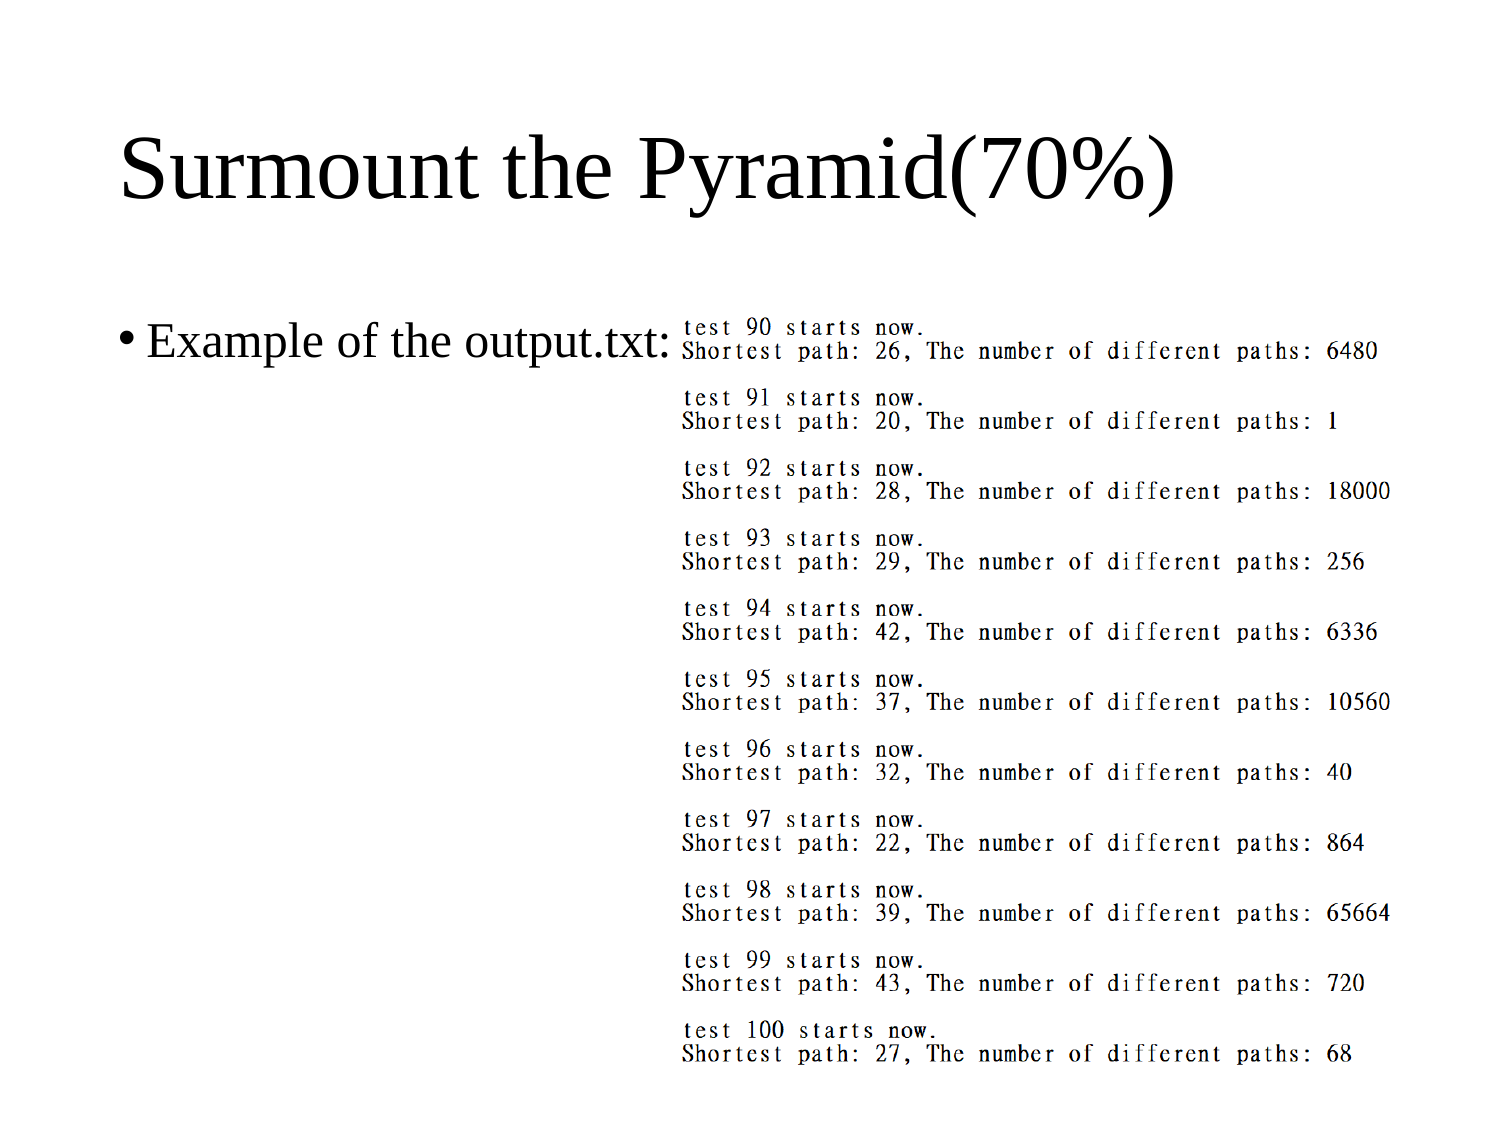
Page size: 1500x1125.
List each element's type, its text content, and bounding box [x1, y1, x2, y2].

list Example of the output.txt: [103, 299, 1397, 1014]
picture [681, 317, 1397, 1066]
title Surmount the Pyramid(70%) [103, 59, 1397, 278]
